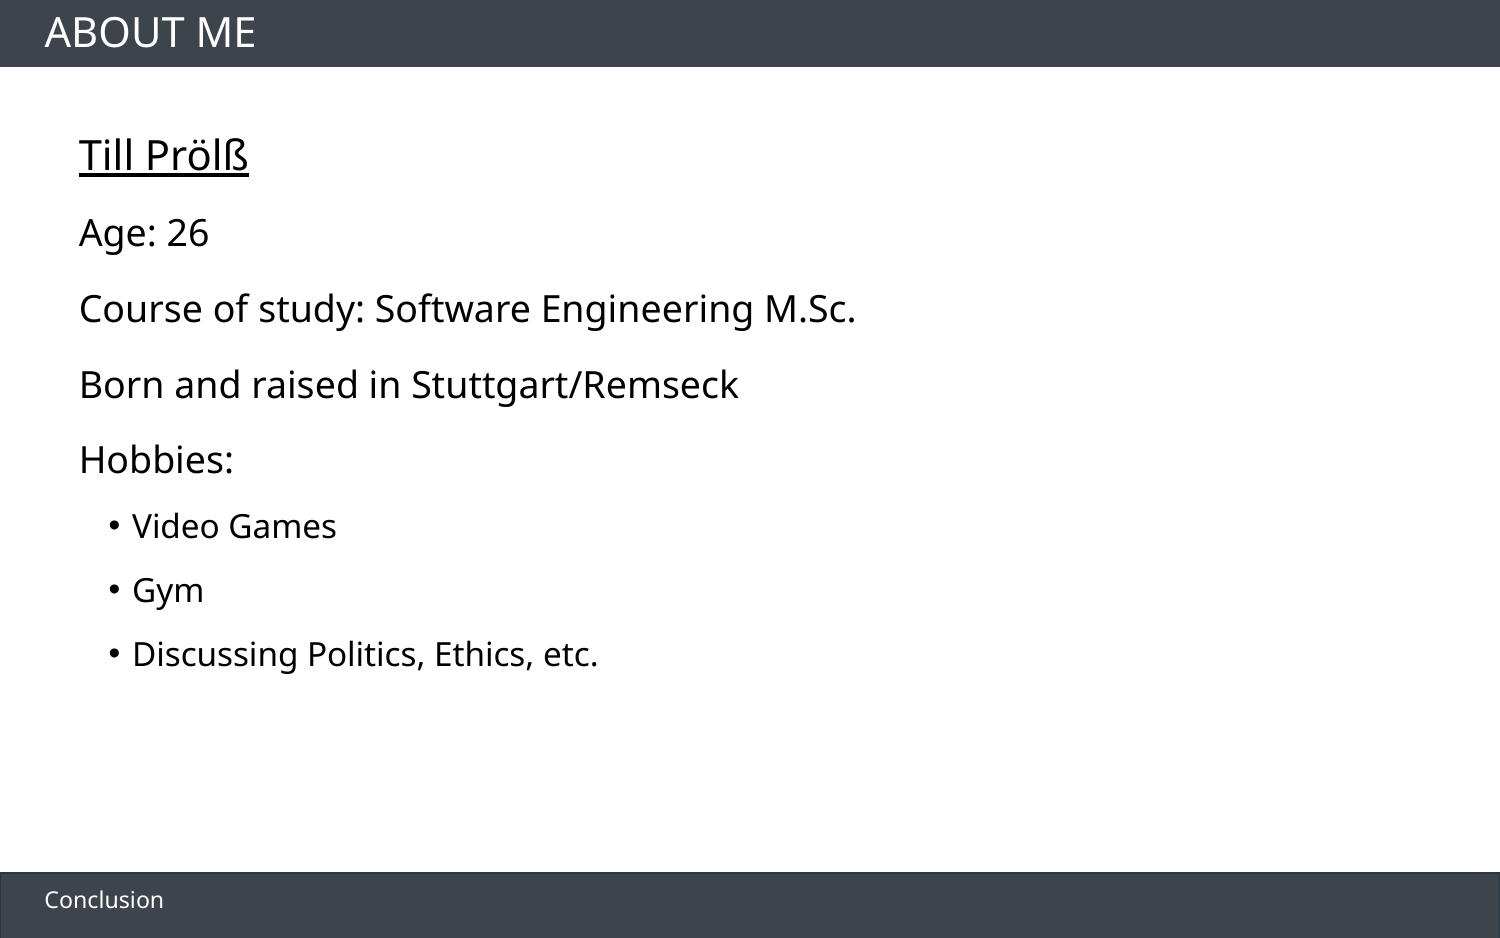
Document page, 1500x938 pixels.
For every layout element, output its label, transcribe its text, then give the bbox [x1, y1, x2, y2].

title About me [29, 8, 1324, 61]
list Conclusion [29, 881, 1265, 932]
list Till Prölß Age: 26 Course of study: Software Engineering M.Sc. Born and raised in Stuttgart/Remseck Hobbies: Video Games Gym Discussing Politics, Ethics, etc. [63, 95, 1058, 845]
